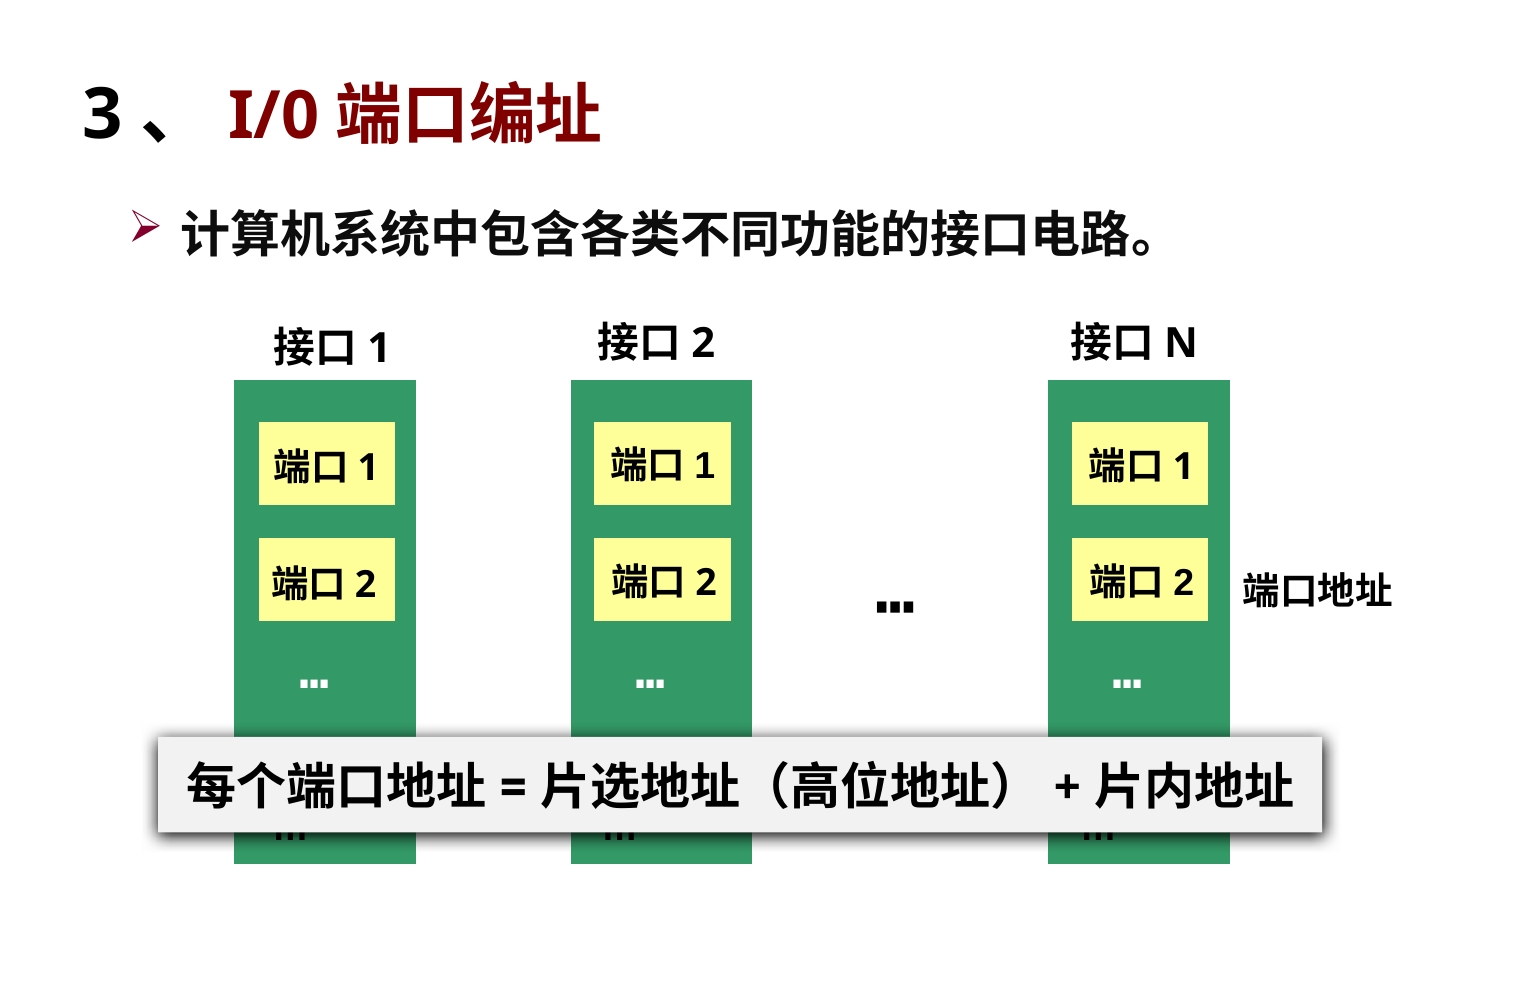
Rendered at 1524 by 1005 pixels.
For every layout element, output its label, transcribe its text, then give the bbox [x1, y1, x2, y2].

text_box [123, 265, 1433, 899]
list 计算机系统中包含各类不同功能的接口电路。 每个接口中含1个或多个端口。 端口编址：为确保CPU能够访问到每个不同的端口 寻址端口的方法： 先找到端口所在的接口电路芯片 在该芯片上找到具体访问的端口 [114, 183, 1410, 812]
title 3、I/0端口编址 [68, 31, 1368, 160]
